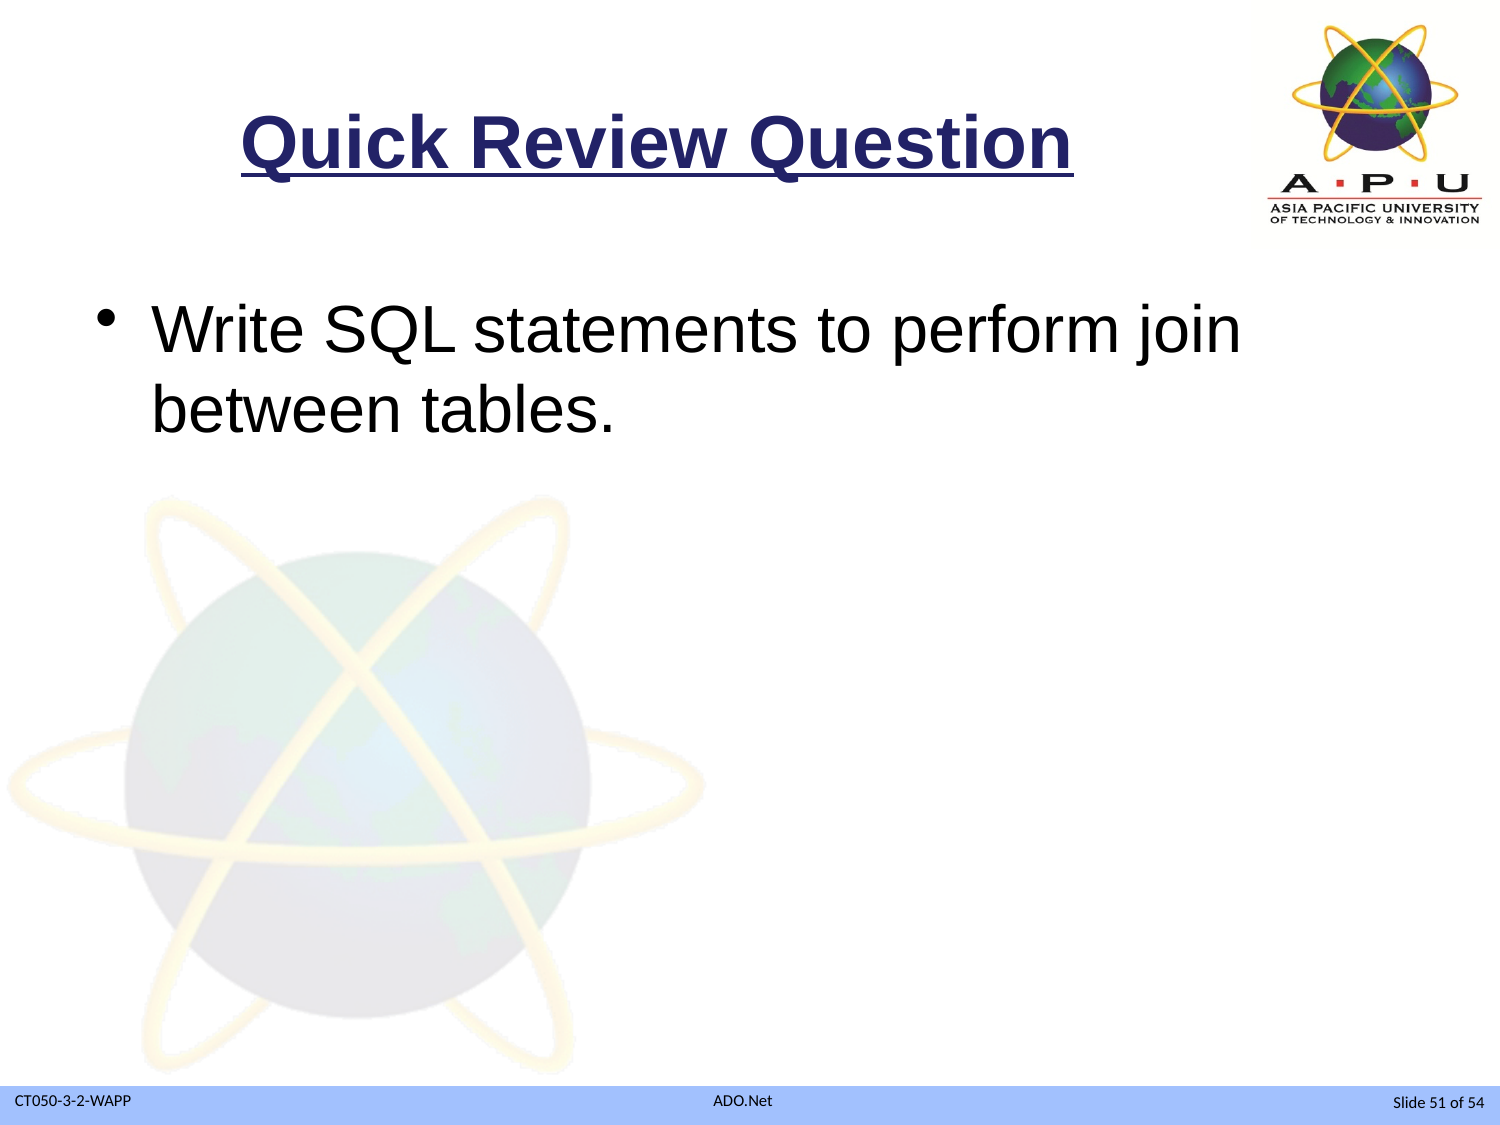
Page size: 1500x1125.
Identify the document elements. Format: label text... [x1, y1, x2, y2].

picture [1251, 0, 1500, 249]
list Write SQL statements to perform join between tables. [79, 278, 1430, 1021]
title Quick Review Question [79, 45, 1235, 233]
